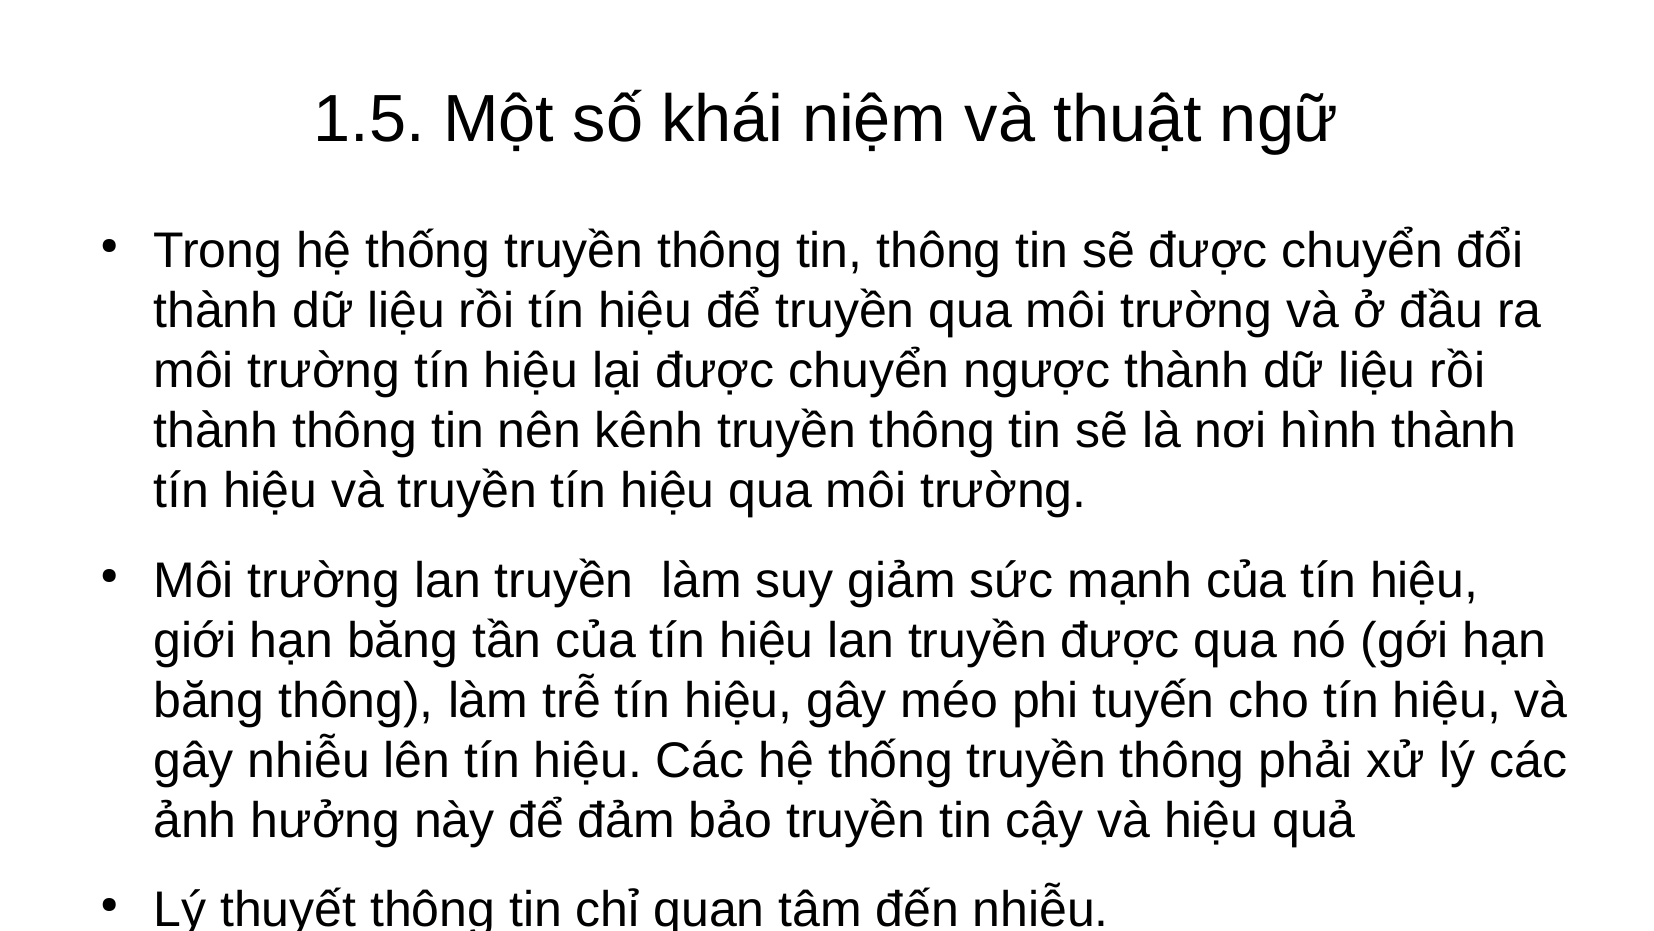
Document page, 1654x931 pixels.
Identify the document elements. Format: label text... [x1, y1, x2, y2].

title 1.5. Một số khái niệm và thuật ngữ [82, 37, 1571, 193]
list Trong hệ thống truyền thông tin, thông tin sẽ được chuyển đổi thành dữ liệu rồi tín hiệu để truyền qua môi trường và ở đầu ra môi trường tín hiệu lại được chuyển ngược thành dữ liệu rồi thành thông tin nên kênh truyền thông tin sẽ là nơi hình thành tín hiệu và truyền tín hiệu qua môi trường. Môi trường lan truyền làm suy giảm sức mạnh của tín hiệu, giới hạn băng tần của tín hiệu lan truyền được qua nó (gới hạn băng thông), làm trễ tín hiệu, gây méo phi tuyến cho tín hiệu, và gây nhiễu lên tín hiệu. Các hệ thống truyền thông phải xử lý các ảnh hưởng này để đảm bảo truyền tin cậy và hiệu quả Lý thuyết thông tin chỉ quan tâm đến nhiễu. [82, 217, 1571, 757]
